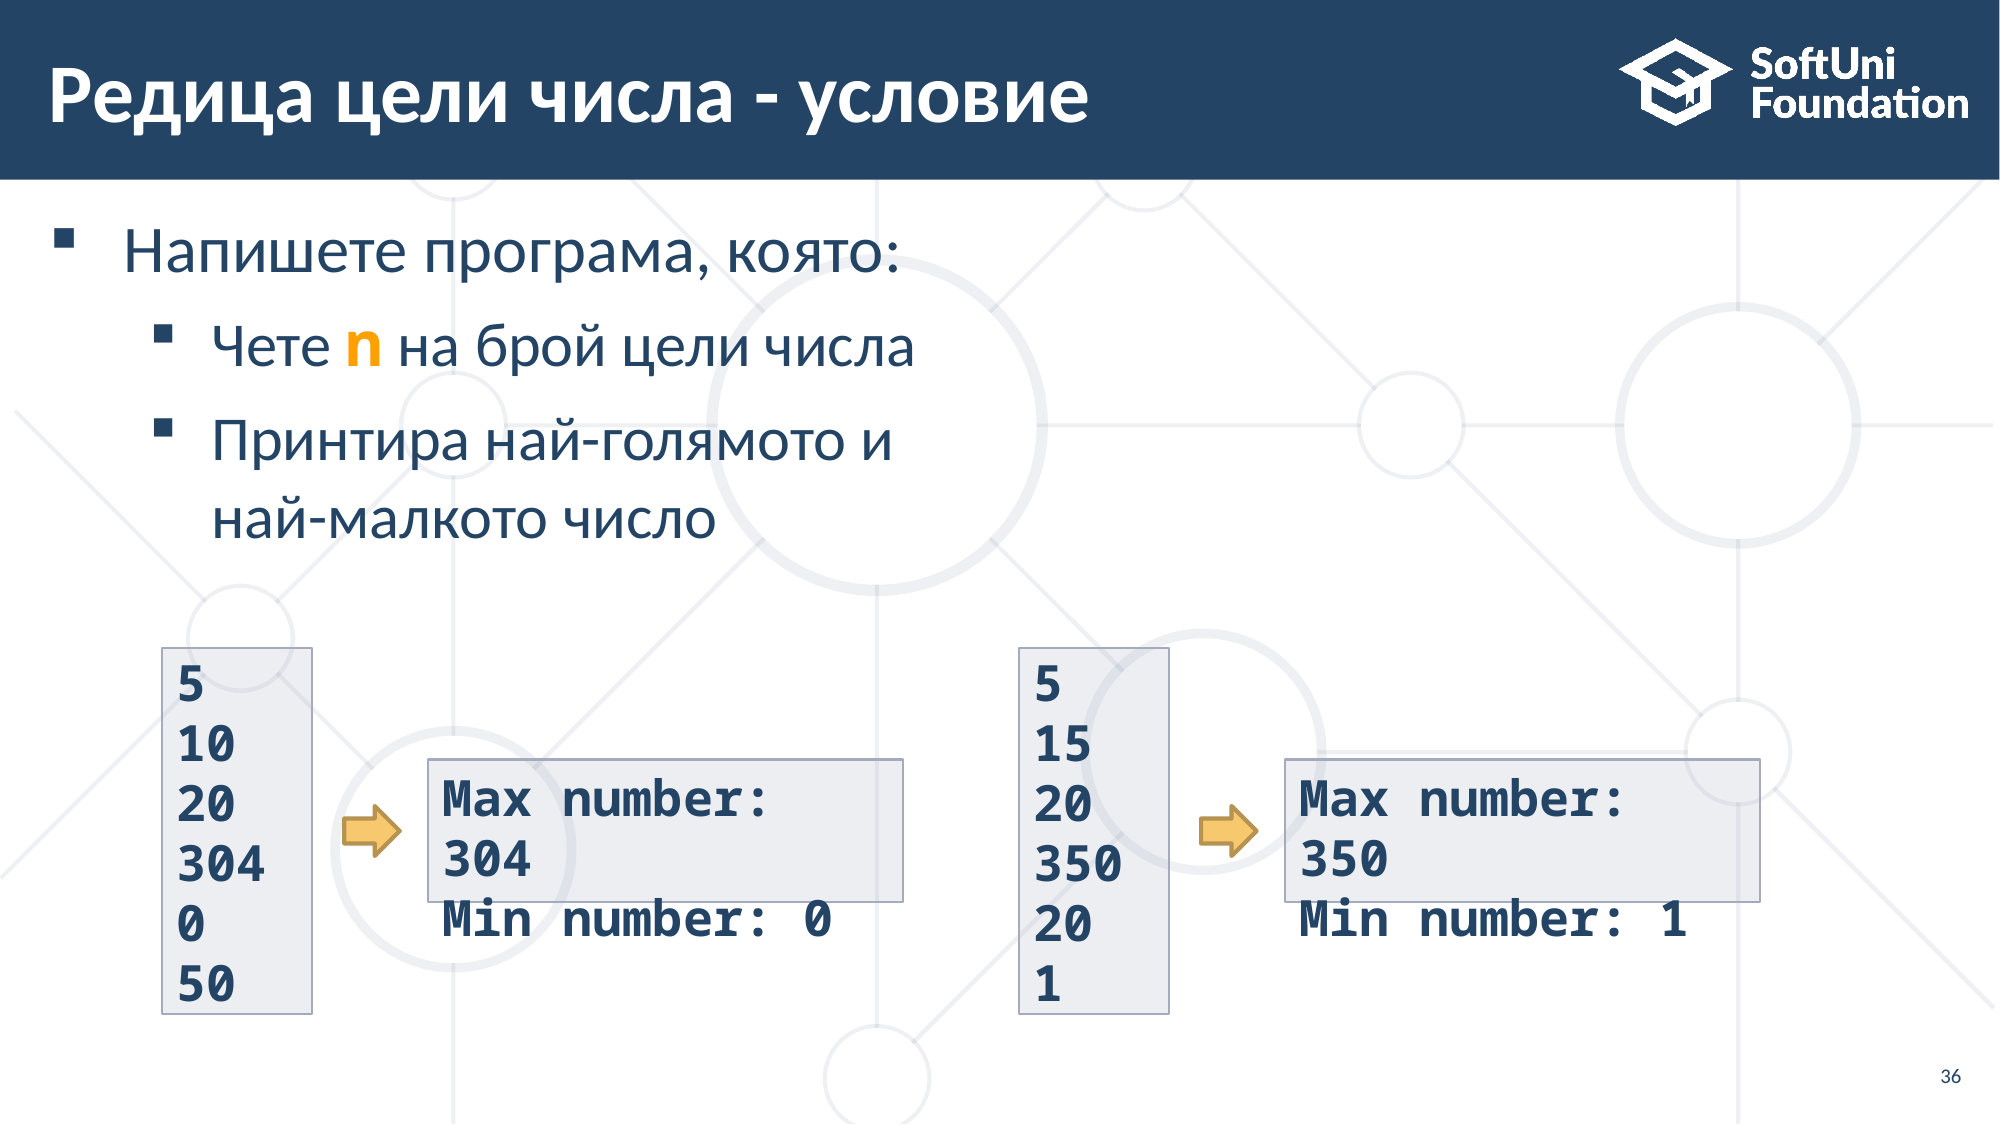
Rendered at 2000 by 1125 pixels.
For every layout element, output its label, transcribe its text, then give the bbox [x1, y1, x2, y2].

picture [1618, 38, 1968, 126]
title Редица цели числа - условие [31, 16, 1591, 162]
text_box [1018, 647, 1761, 1015]
list Напишете програма, която: Чете n на брой цели числа Принтира най-голямото и най-малкото число [31, 196, 1970, 1050]
slide_number 36 [1896, 1049, 1968, 1101]
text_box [161, 647, 904, 1015]
